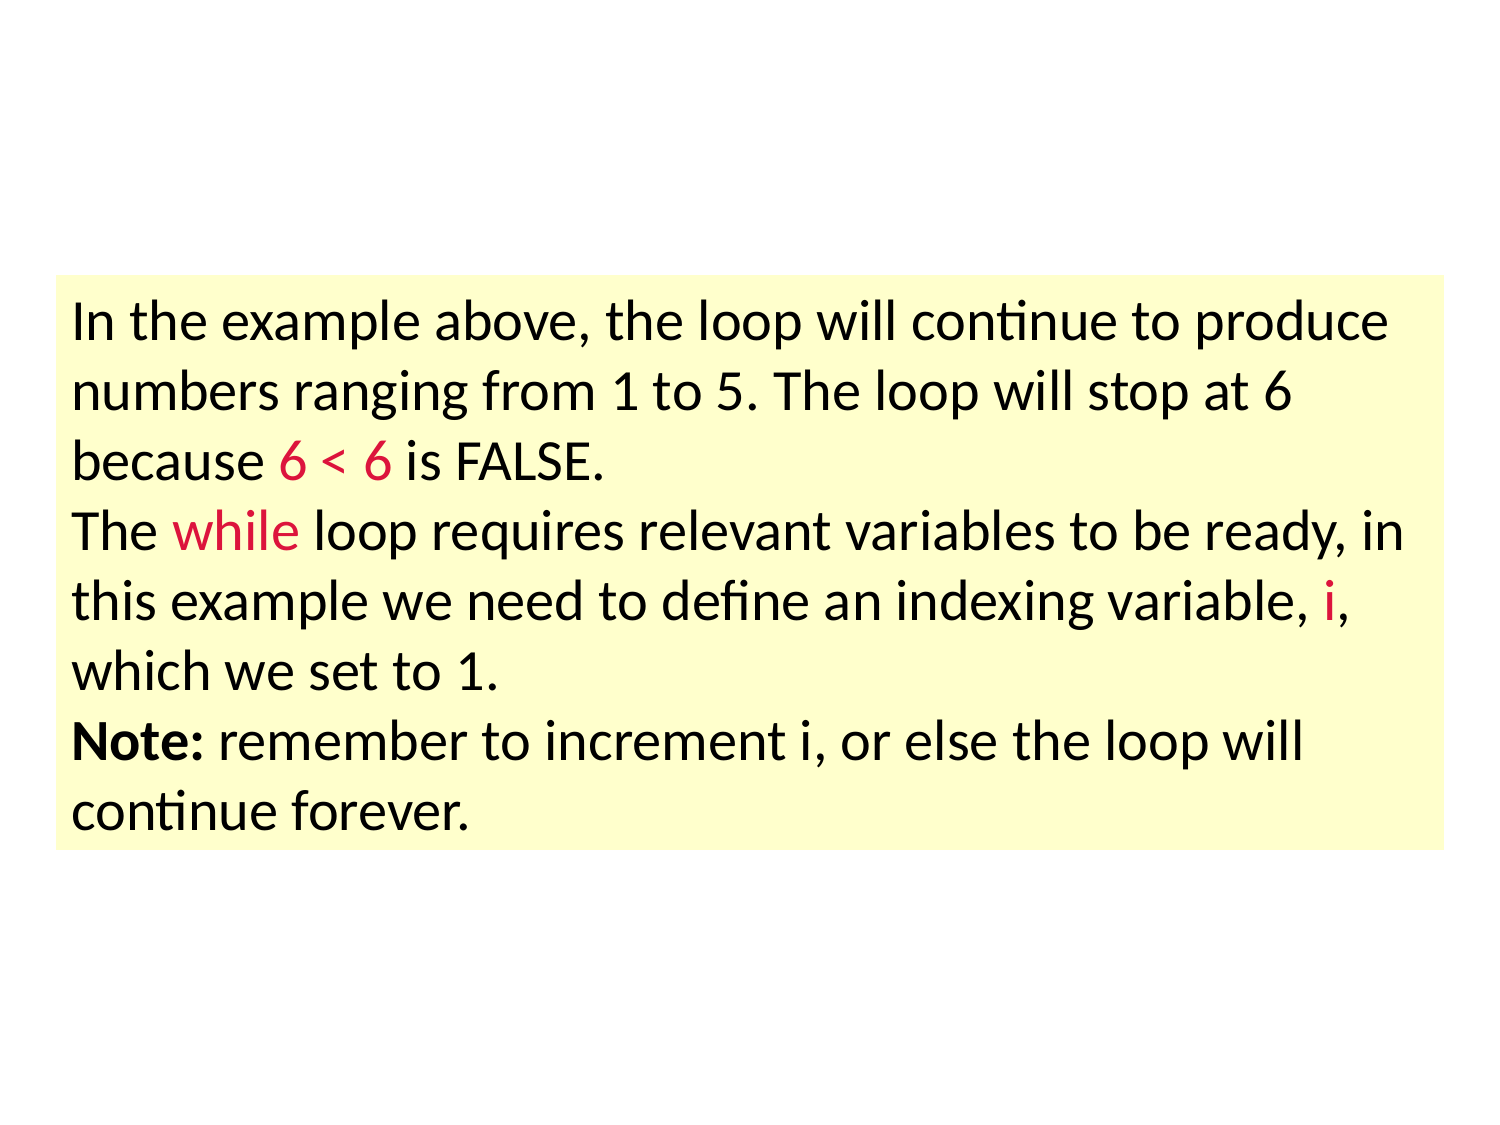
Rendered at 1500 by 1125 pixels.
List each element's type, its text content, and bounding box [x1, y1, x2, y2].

text_box In the example above, the loop will continue to produce numbers ranging from 1 to 5. The loop will stop at 6 because 6 < 6 is FALSE. The while loop requires relevant variables to be ready, in this example we need to define an indexing variable, i, which we set to 1. Note: remember to increment i, or else the loop will continue forever. [56, 275, 1444, 850]
